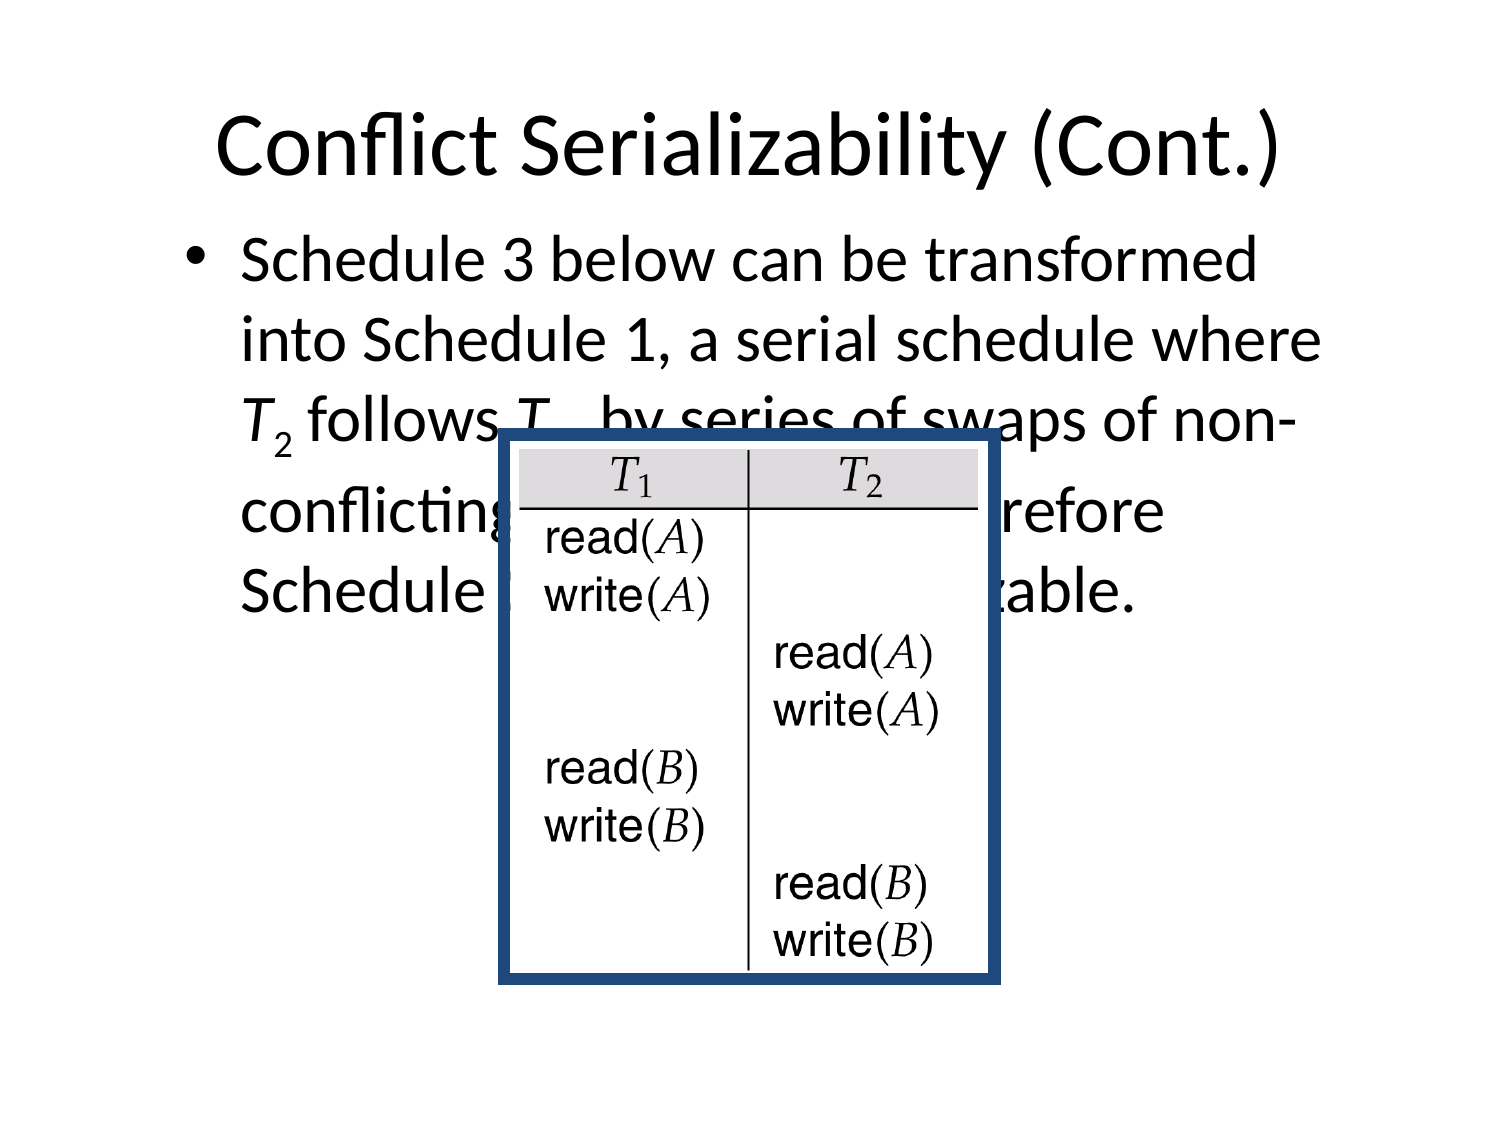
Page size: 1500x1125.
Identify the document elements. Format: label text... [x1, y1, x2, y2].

picture [510, 440, 989, 974]
list Schedule 3 below can be transformed into Schedule 1, a serial schedule where T2 follows T1, by series of swaps of non-conflicting instructions. Therefore Schedule 3 is conflict serializable. [169, 207, 1384, 875]
title Conflict Serializability (Cont.) [75, 45, 1425, 233]
